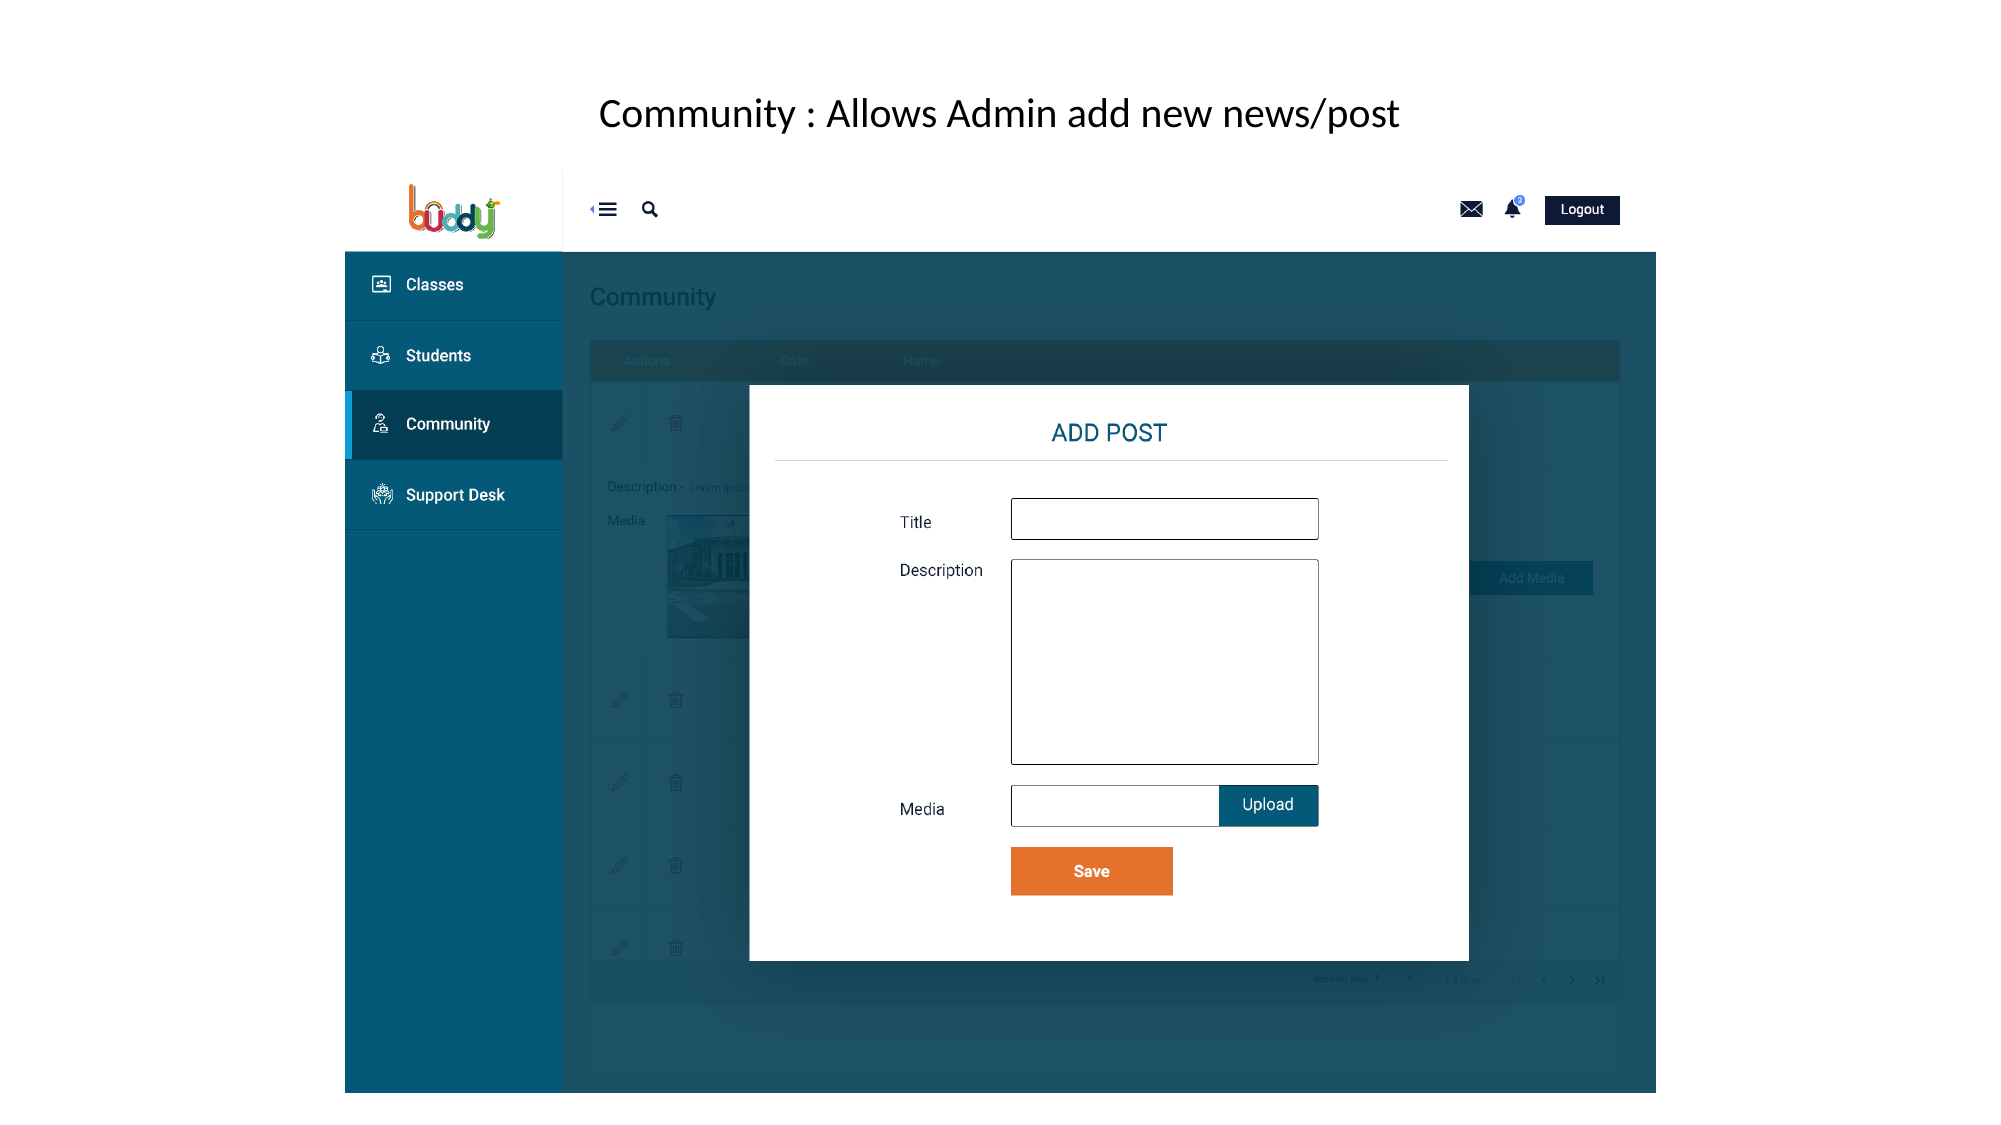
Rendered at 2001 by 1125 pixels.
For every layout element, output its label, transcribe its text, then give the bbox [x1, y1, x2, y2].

title Community : Allows Admin add new news/post [137, 30, 1863, 249]
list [344, 170, 1655, 1094]
